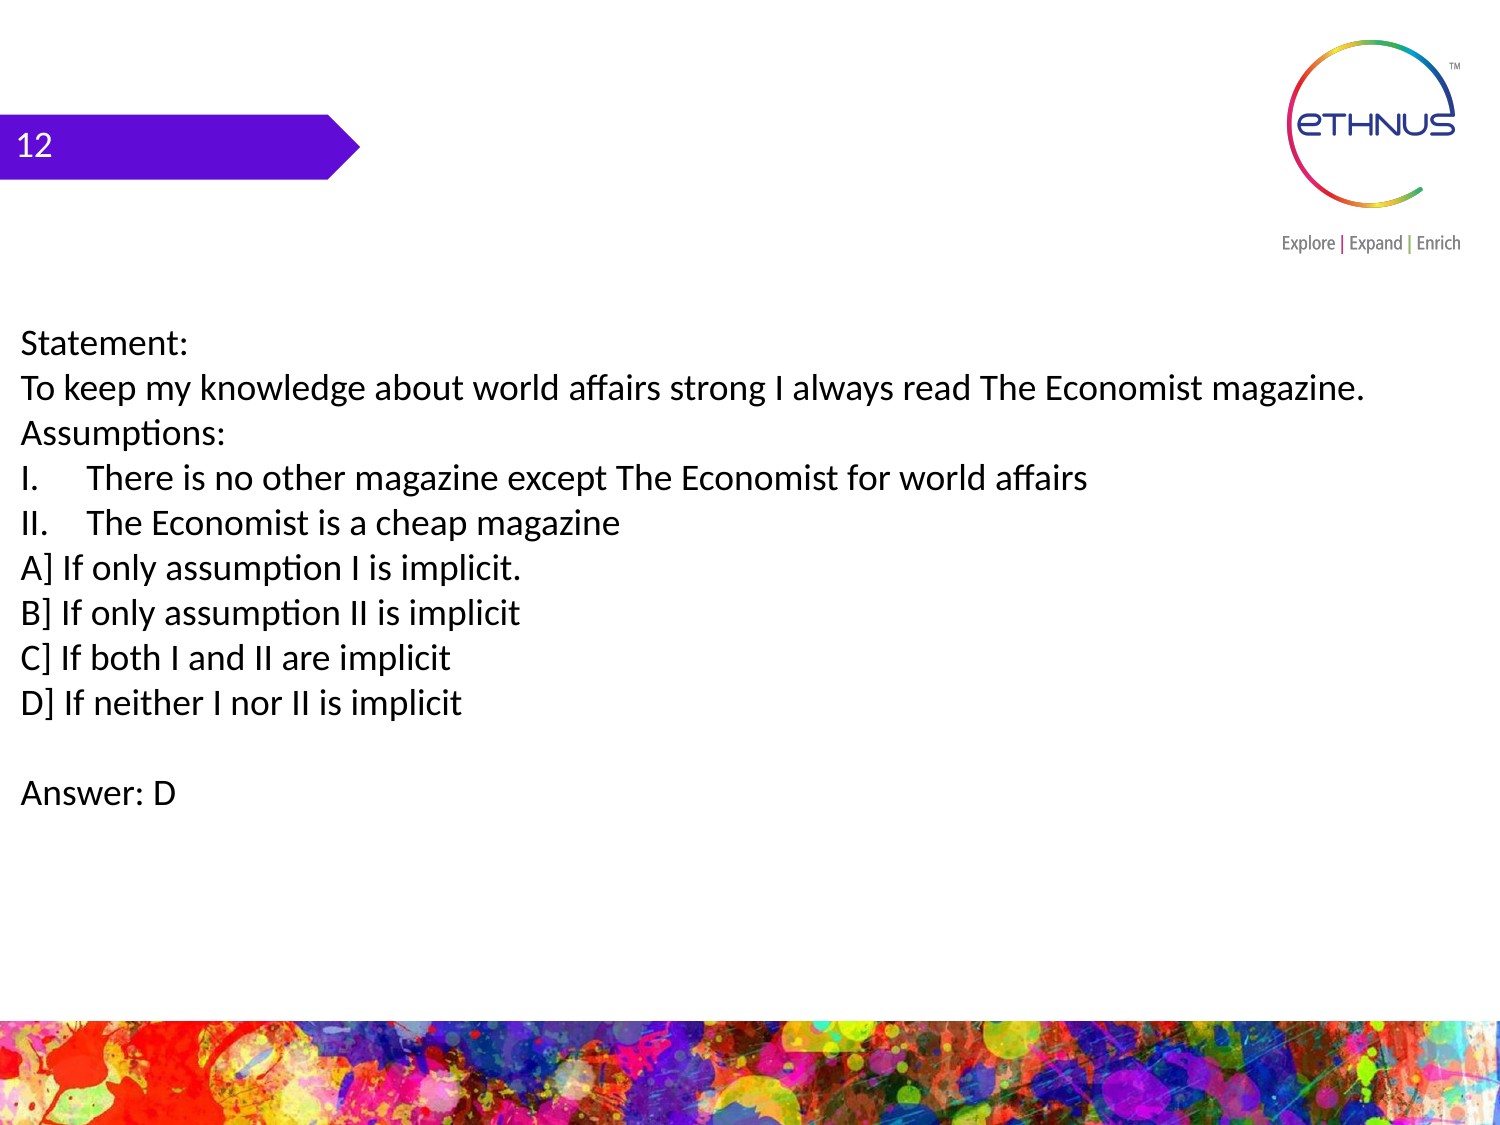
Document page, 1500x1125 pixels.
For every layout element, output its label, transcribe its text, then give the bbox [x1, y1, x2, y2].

picture [0, 1021, 1500, 1125]
picture [1283, 40, 1460, 254]
list 12 [0, 114, 324, 177]
list Statement: To keep my knowledge about world affairs strong I always read The Economist magazine. Assumptions: There is no other magazine except The Economist for world affairs The Economist is a cheap magazine A] If only assumption I is implicit. B] If only assumption II is implicit C] If both I and II are implicit D] If neither I nor II is implicit Answer: D [0, 293, 1500, 729]
